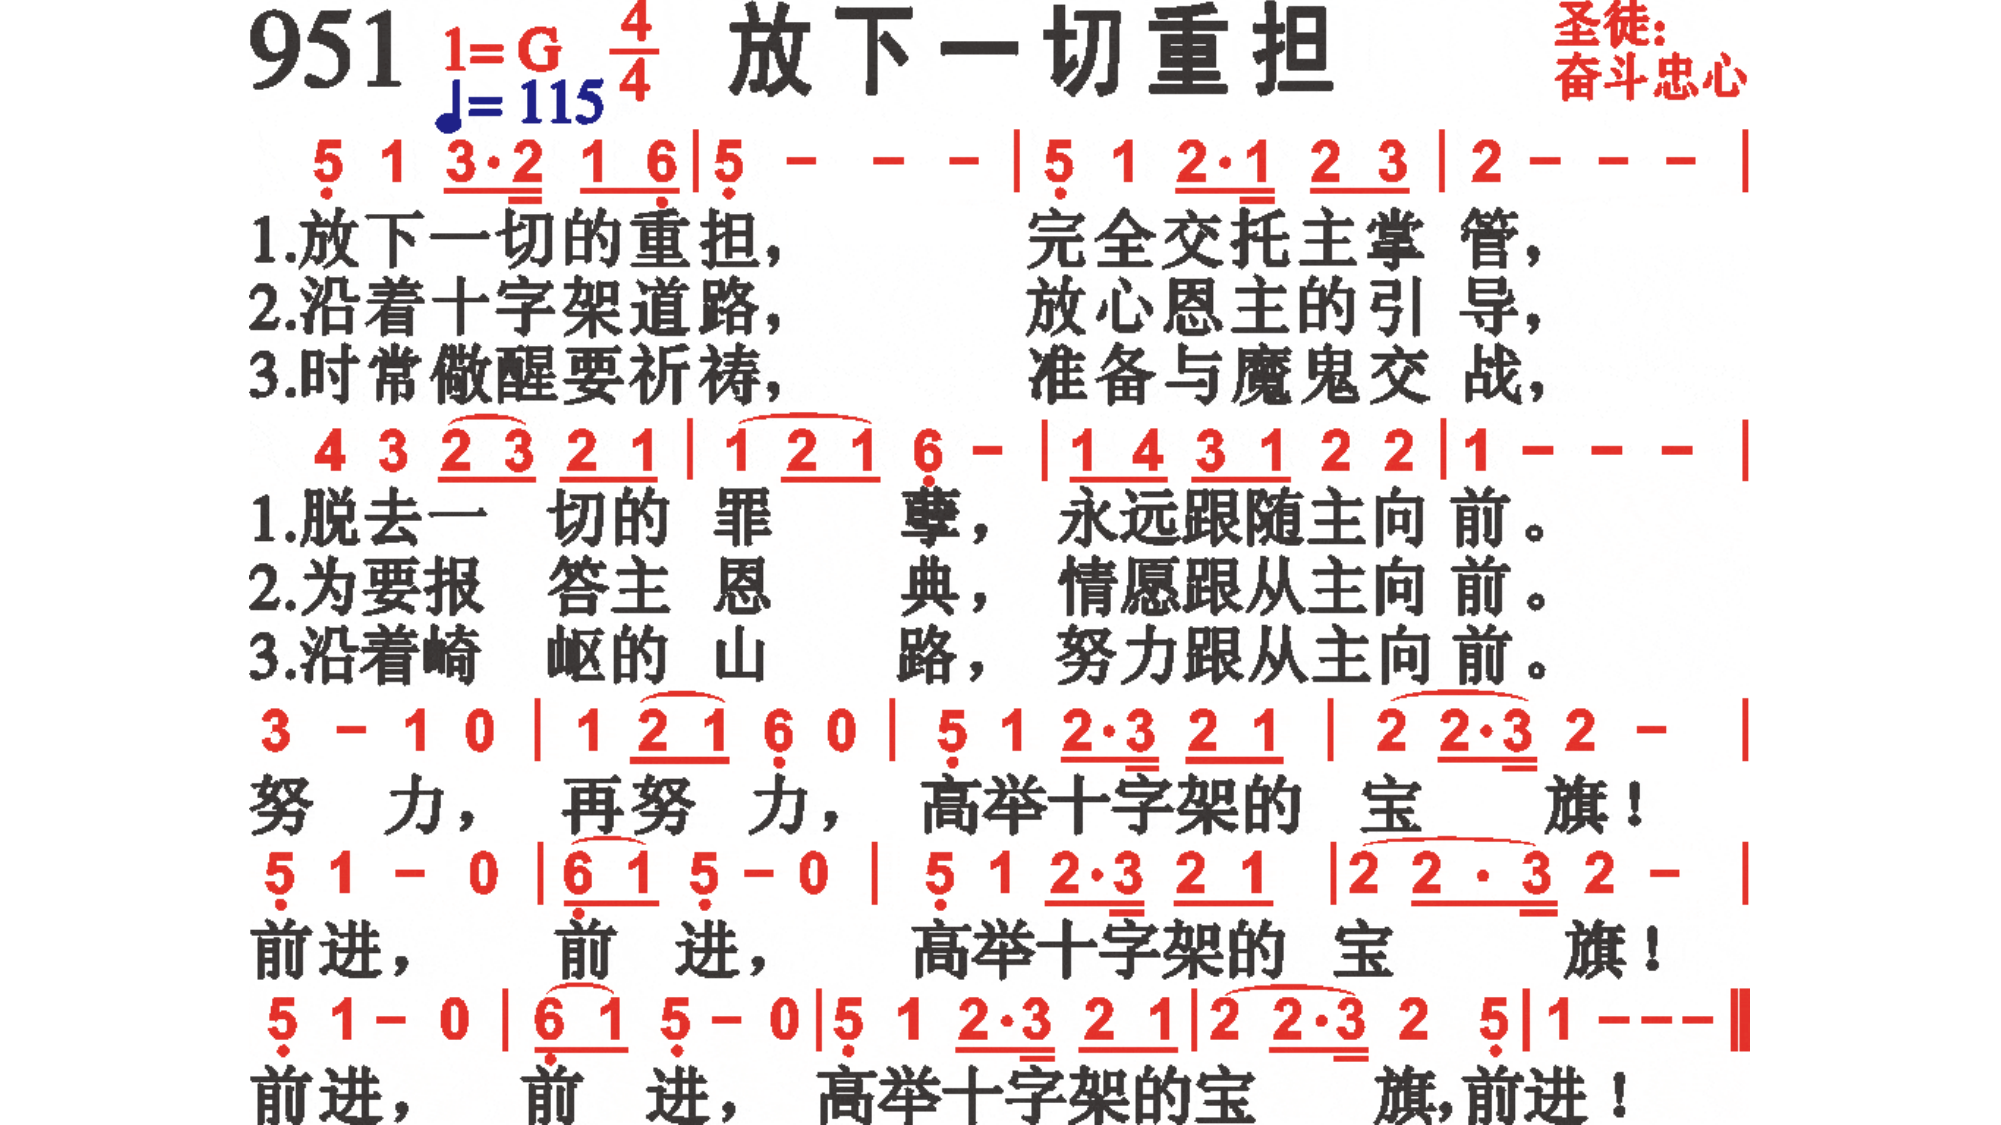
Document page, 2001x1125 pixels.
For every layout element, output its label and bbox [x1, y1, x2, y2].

picture [249, 0, 1750, 1125]
